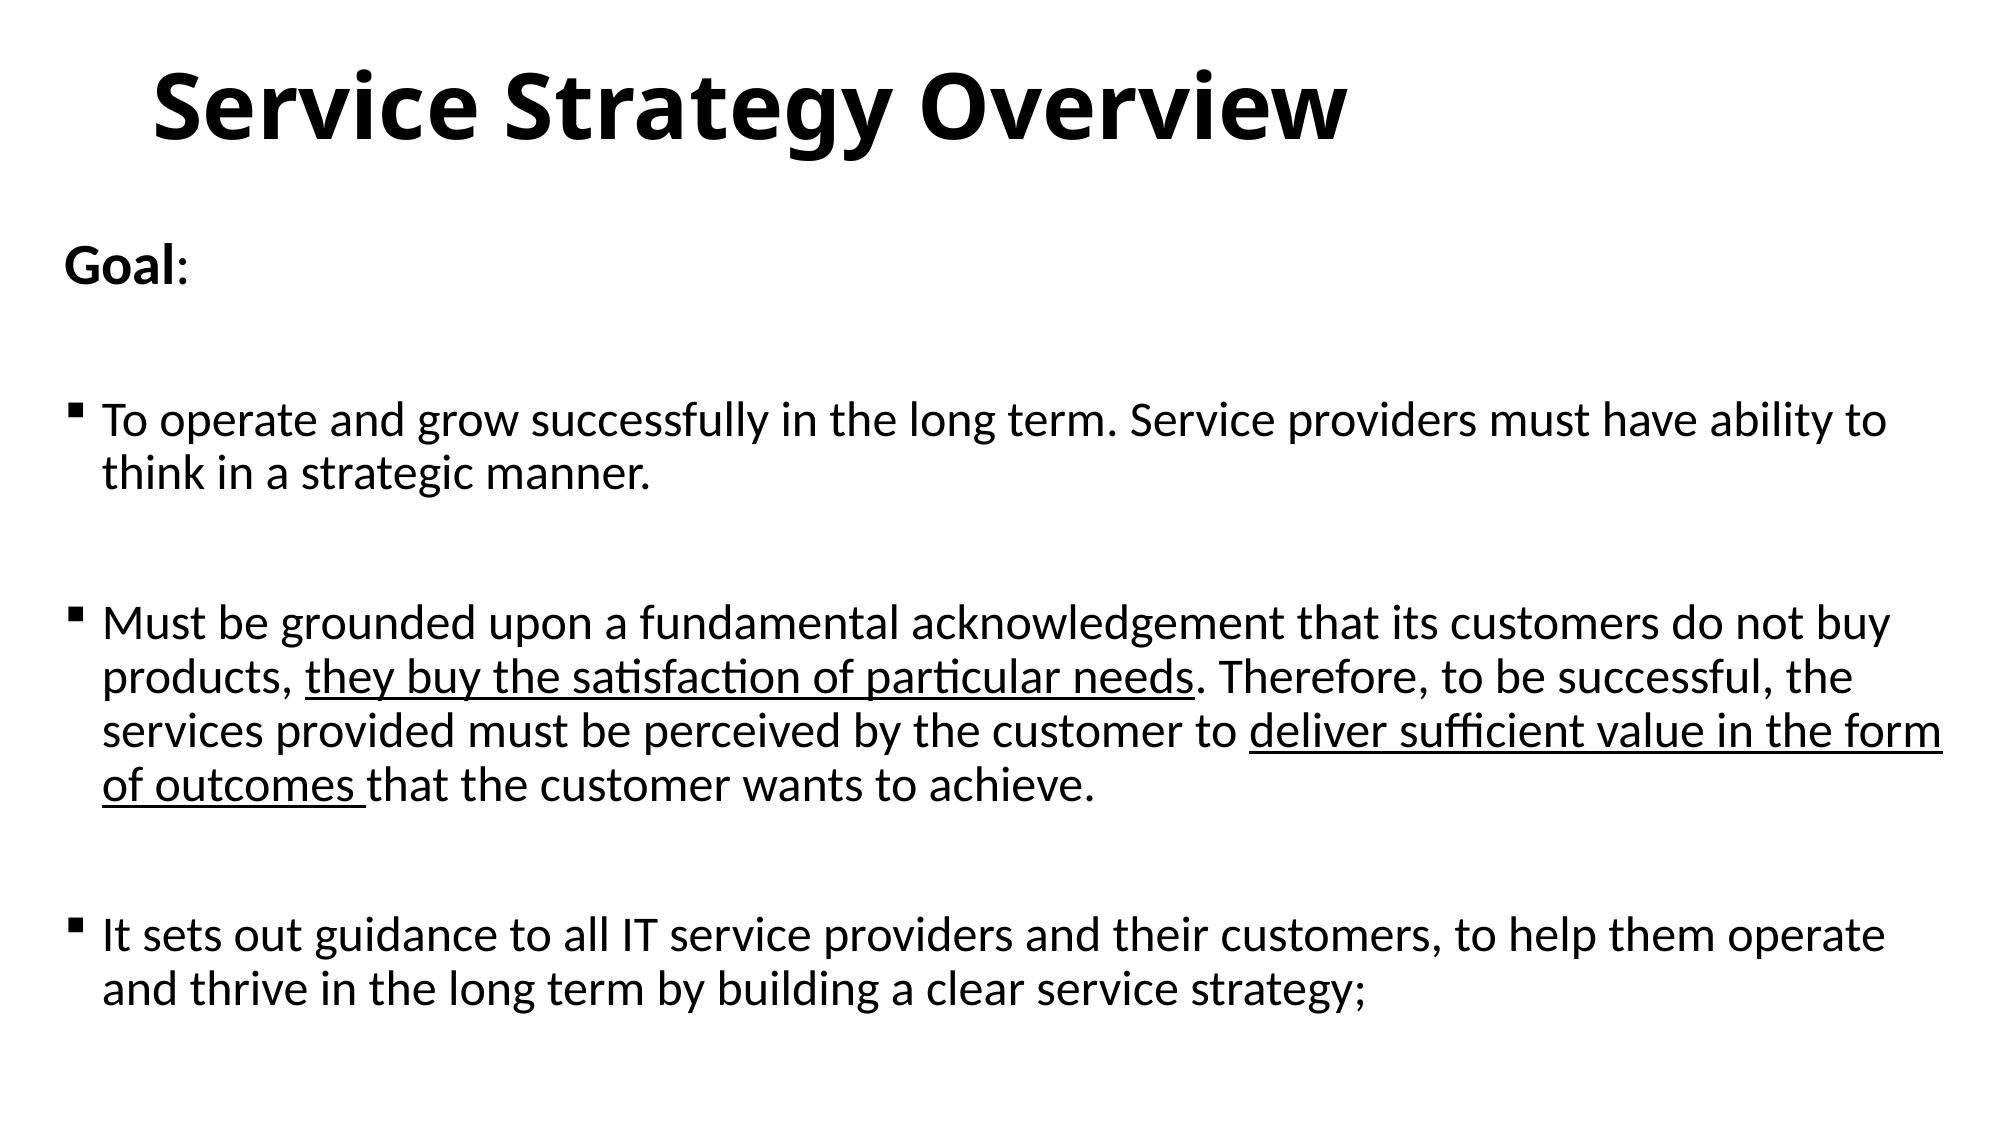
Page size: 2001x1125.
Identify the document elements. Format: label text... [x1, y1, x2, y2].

list Goal: To operate and grow successfully in the long term. Service providers must have ability to think in a strategic manner. Must be grounded upon a fundamental acknowledgement that its customers do not buy products, they buy the satisfaction of particular needs. Therefore, to be successful, the services provided must be perceived by the customer to deliver sufficient value in the form of outcomes that the customer wants to achieve. It sets out guidance to all IT service providers and their customers, to help them operate and thrive in the long term by building a clear service strategy; [49, 226, 1960, 1100]
title Service Strategy Overview [137, 20, 1863, 200]
